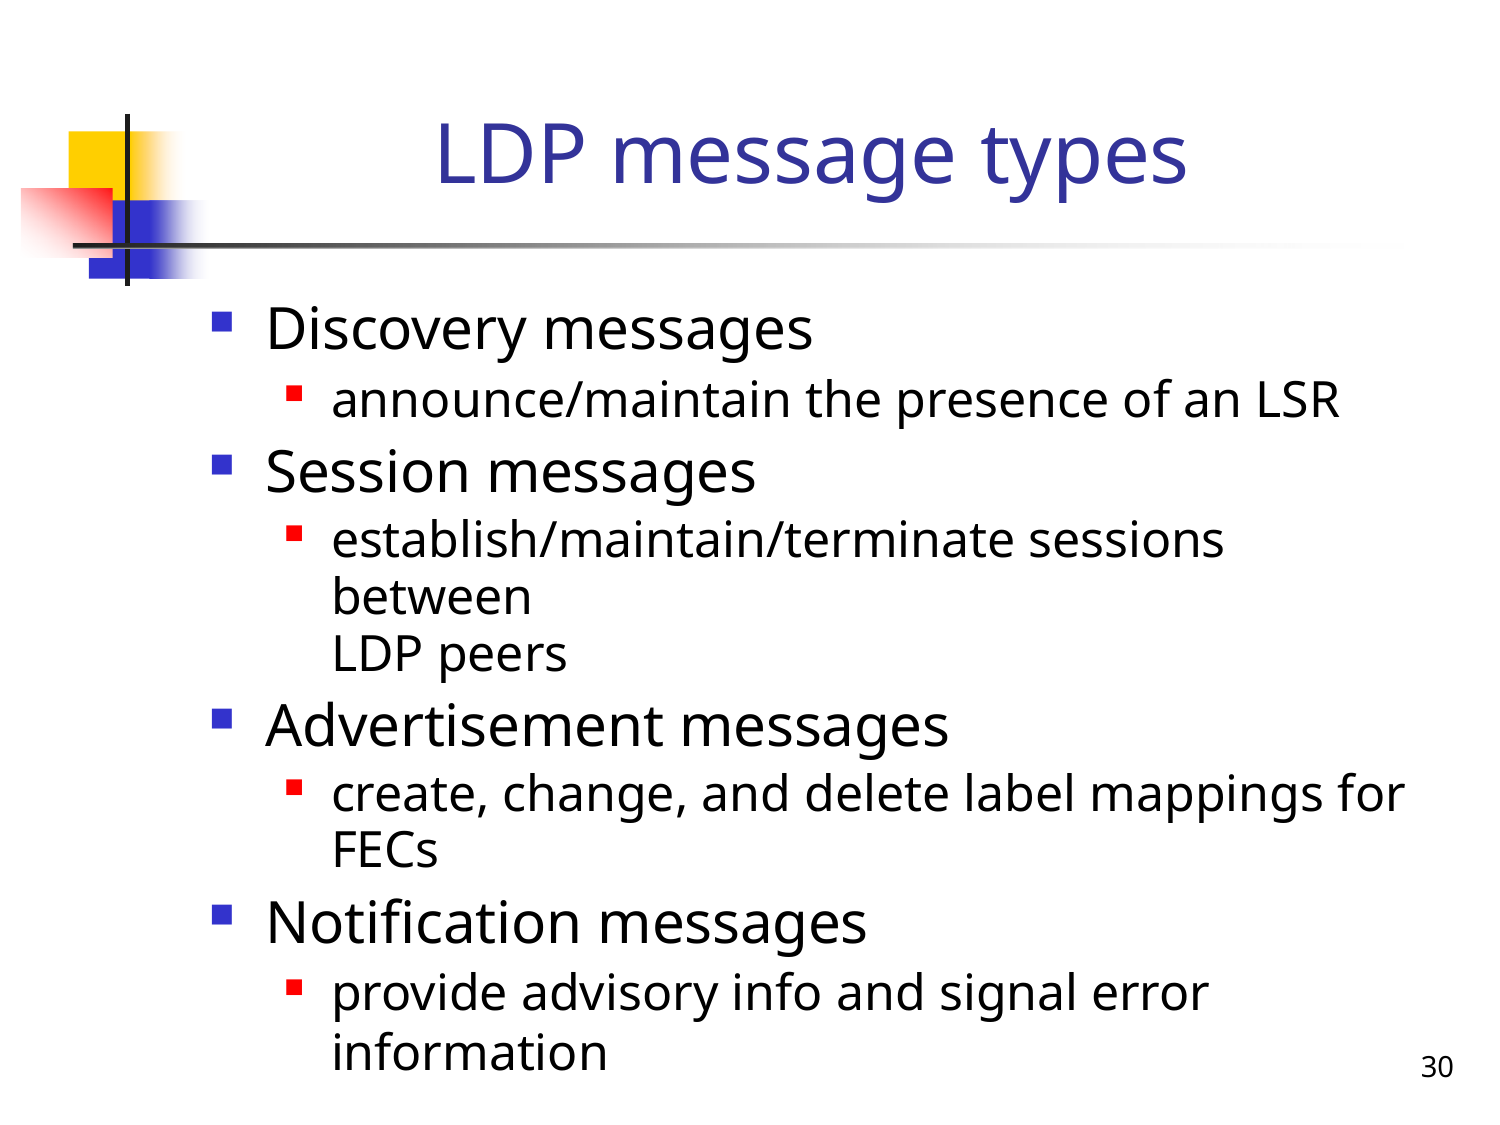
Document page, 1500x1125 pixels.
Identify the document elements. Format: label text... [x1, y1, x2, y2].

text_box Discovery messages announce/maintain the presence of an LSR Session messages establish/maintain/terminate sessions between LDP peers Advertisement messages create, change, and delete label mappings for FECs Notification messages provide advisory info and signal error information [207, 291, 1424, 1081]
title LDP message types [79, 100, 1421, 201]
picture [20, 188, 1423, 279]
slide_number 30 [1416, 1056, 1458, 1090]
